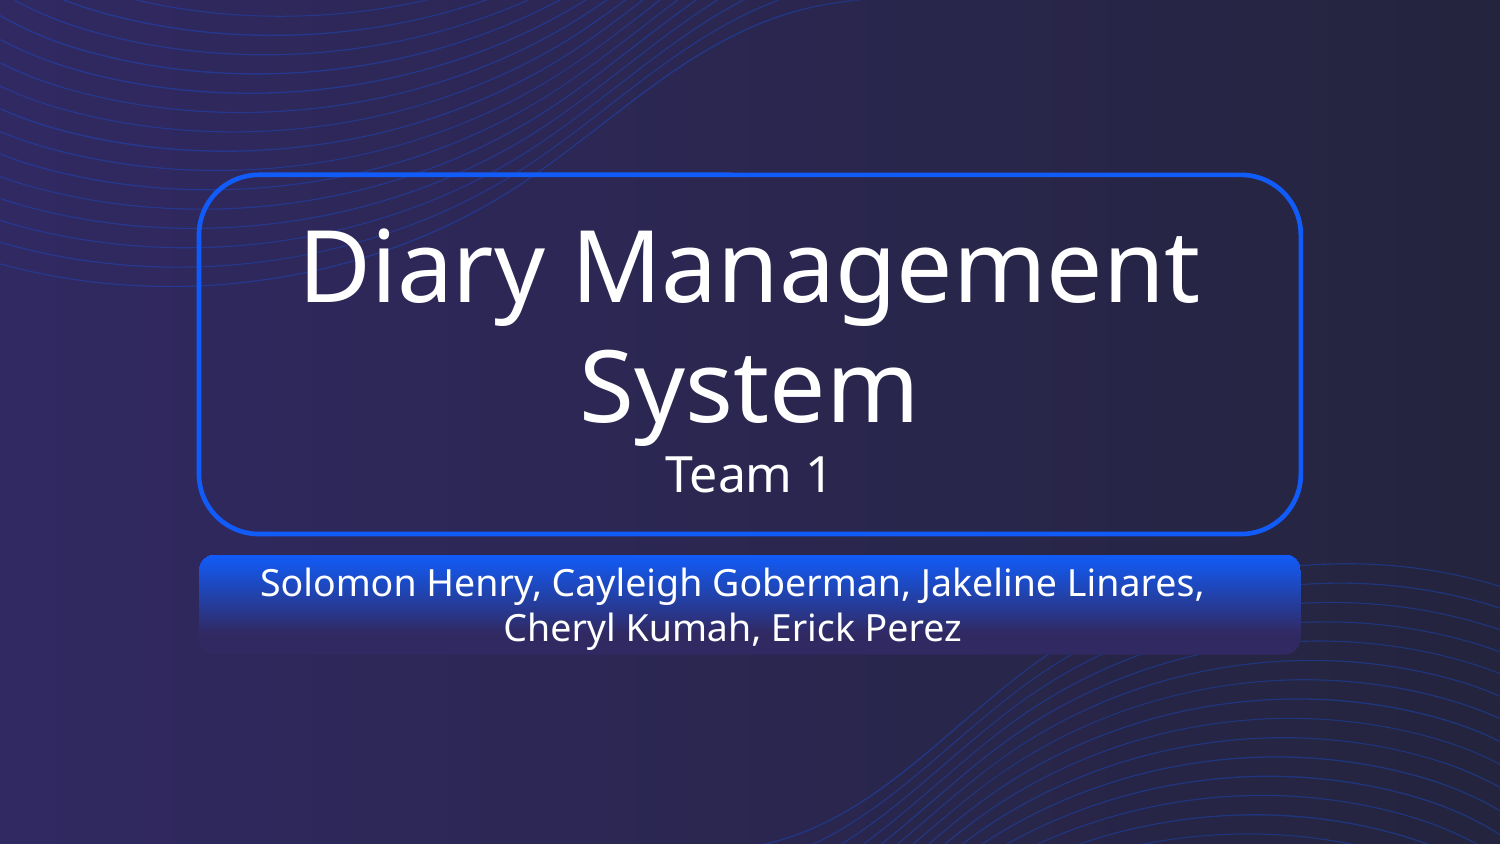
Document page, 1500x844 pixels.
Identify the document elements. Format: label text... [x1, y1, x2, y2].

title Diary Management System Team 1 [249, 187, 1251, 522]
subtitle Solomon Henry, Cayleigh Goberman, Jakeline Linares, Cheryl Kumah, Erick Perez [225, 543, 1241, 662]
